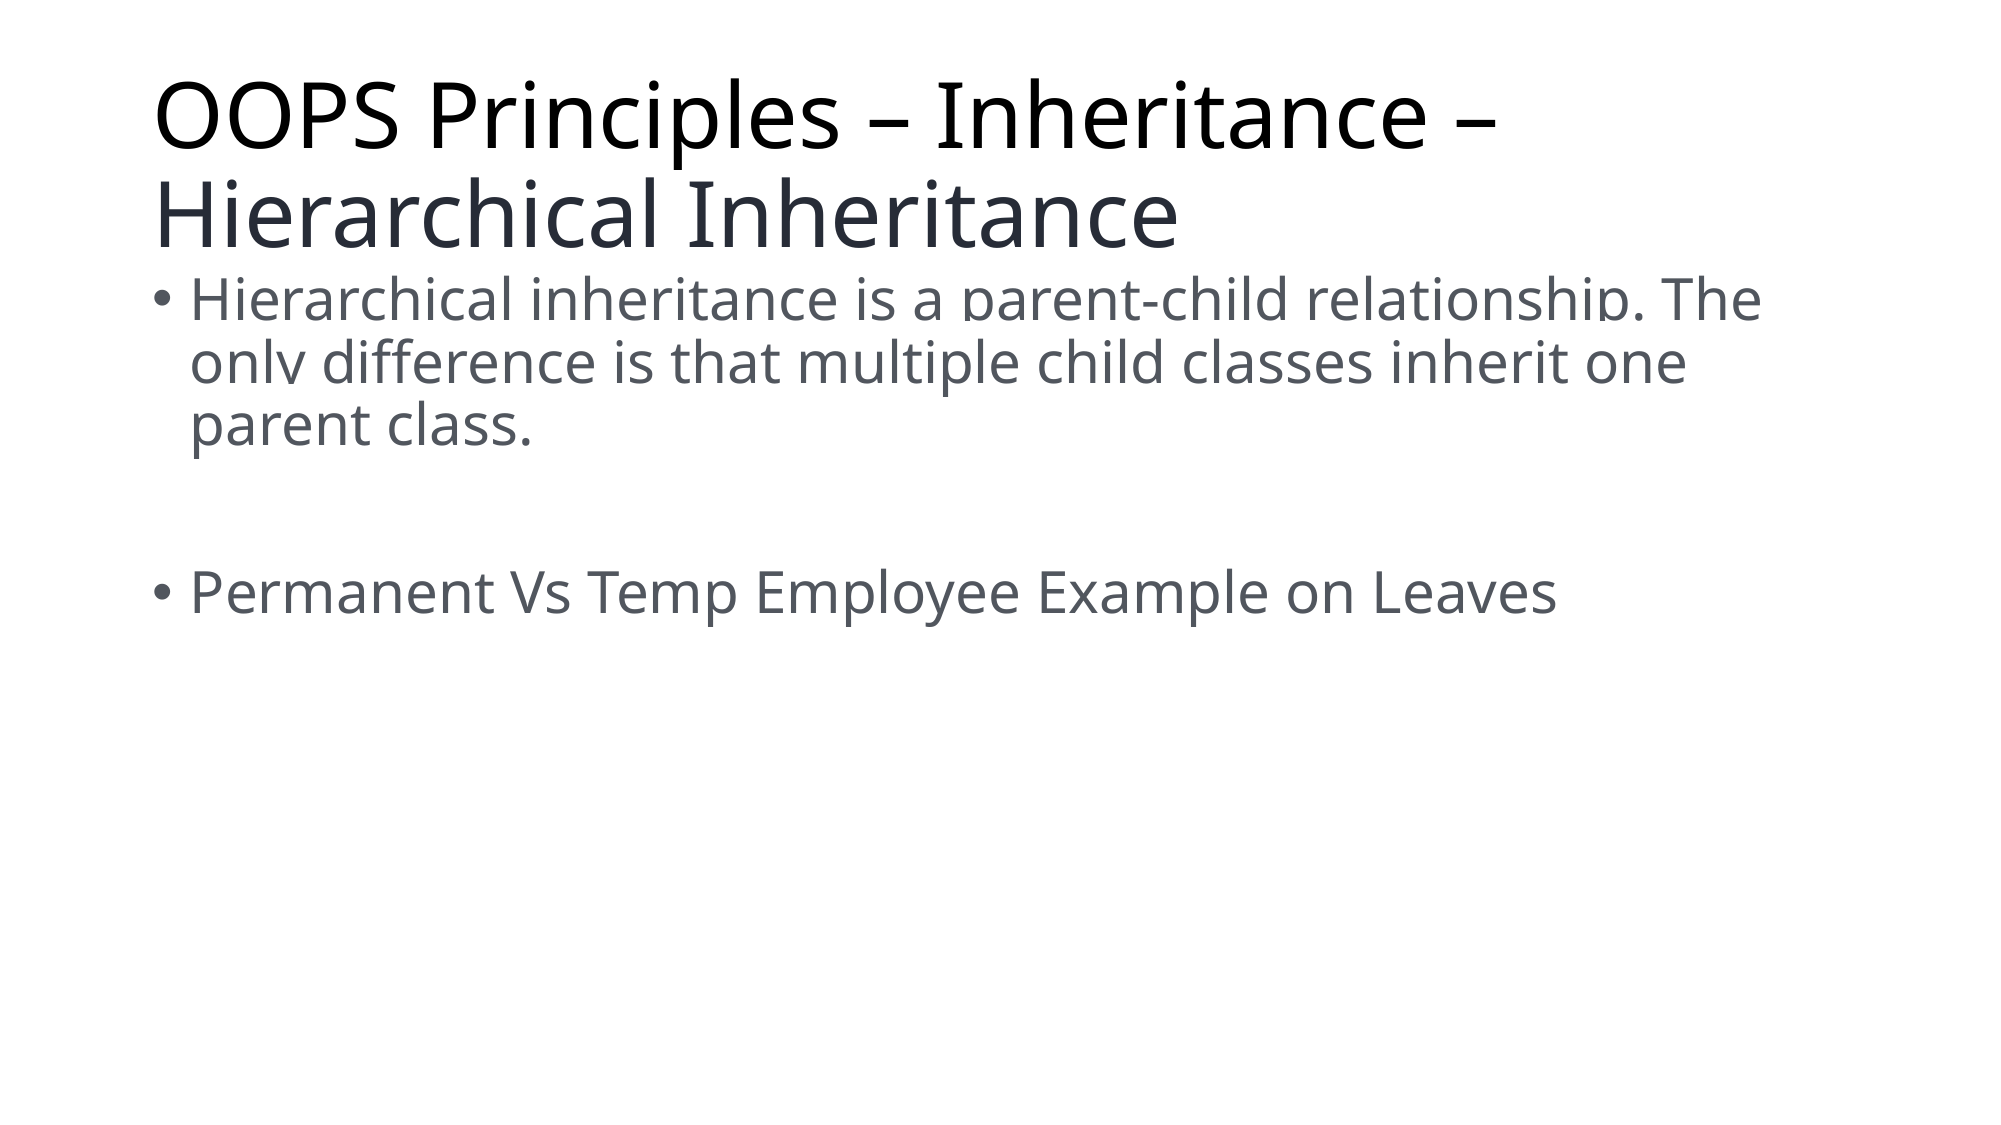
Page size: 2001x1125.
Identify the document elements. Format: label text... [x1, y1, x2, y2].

list Hierarchical inheritance is a parent-child relationship. The only difference is that multiple child classes inherit one parent class. Permanent Vs Temp Employee Example on Leaves [137, 262, 1863, 1047]
title OOPS Principles – Inheritance – Hierarchical Inheritance [137, 59, 1863, 262]
